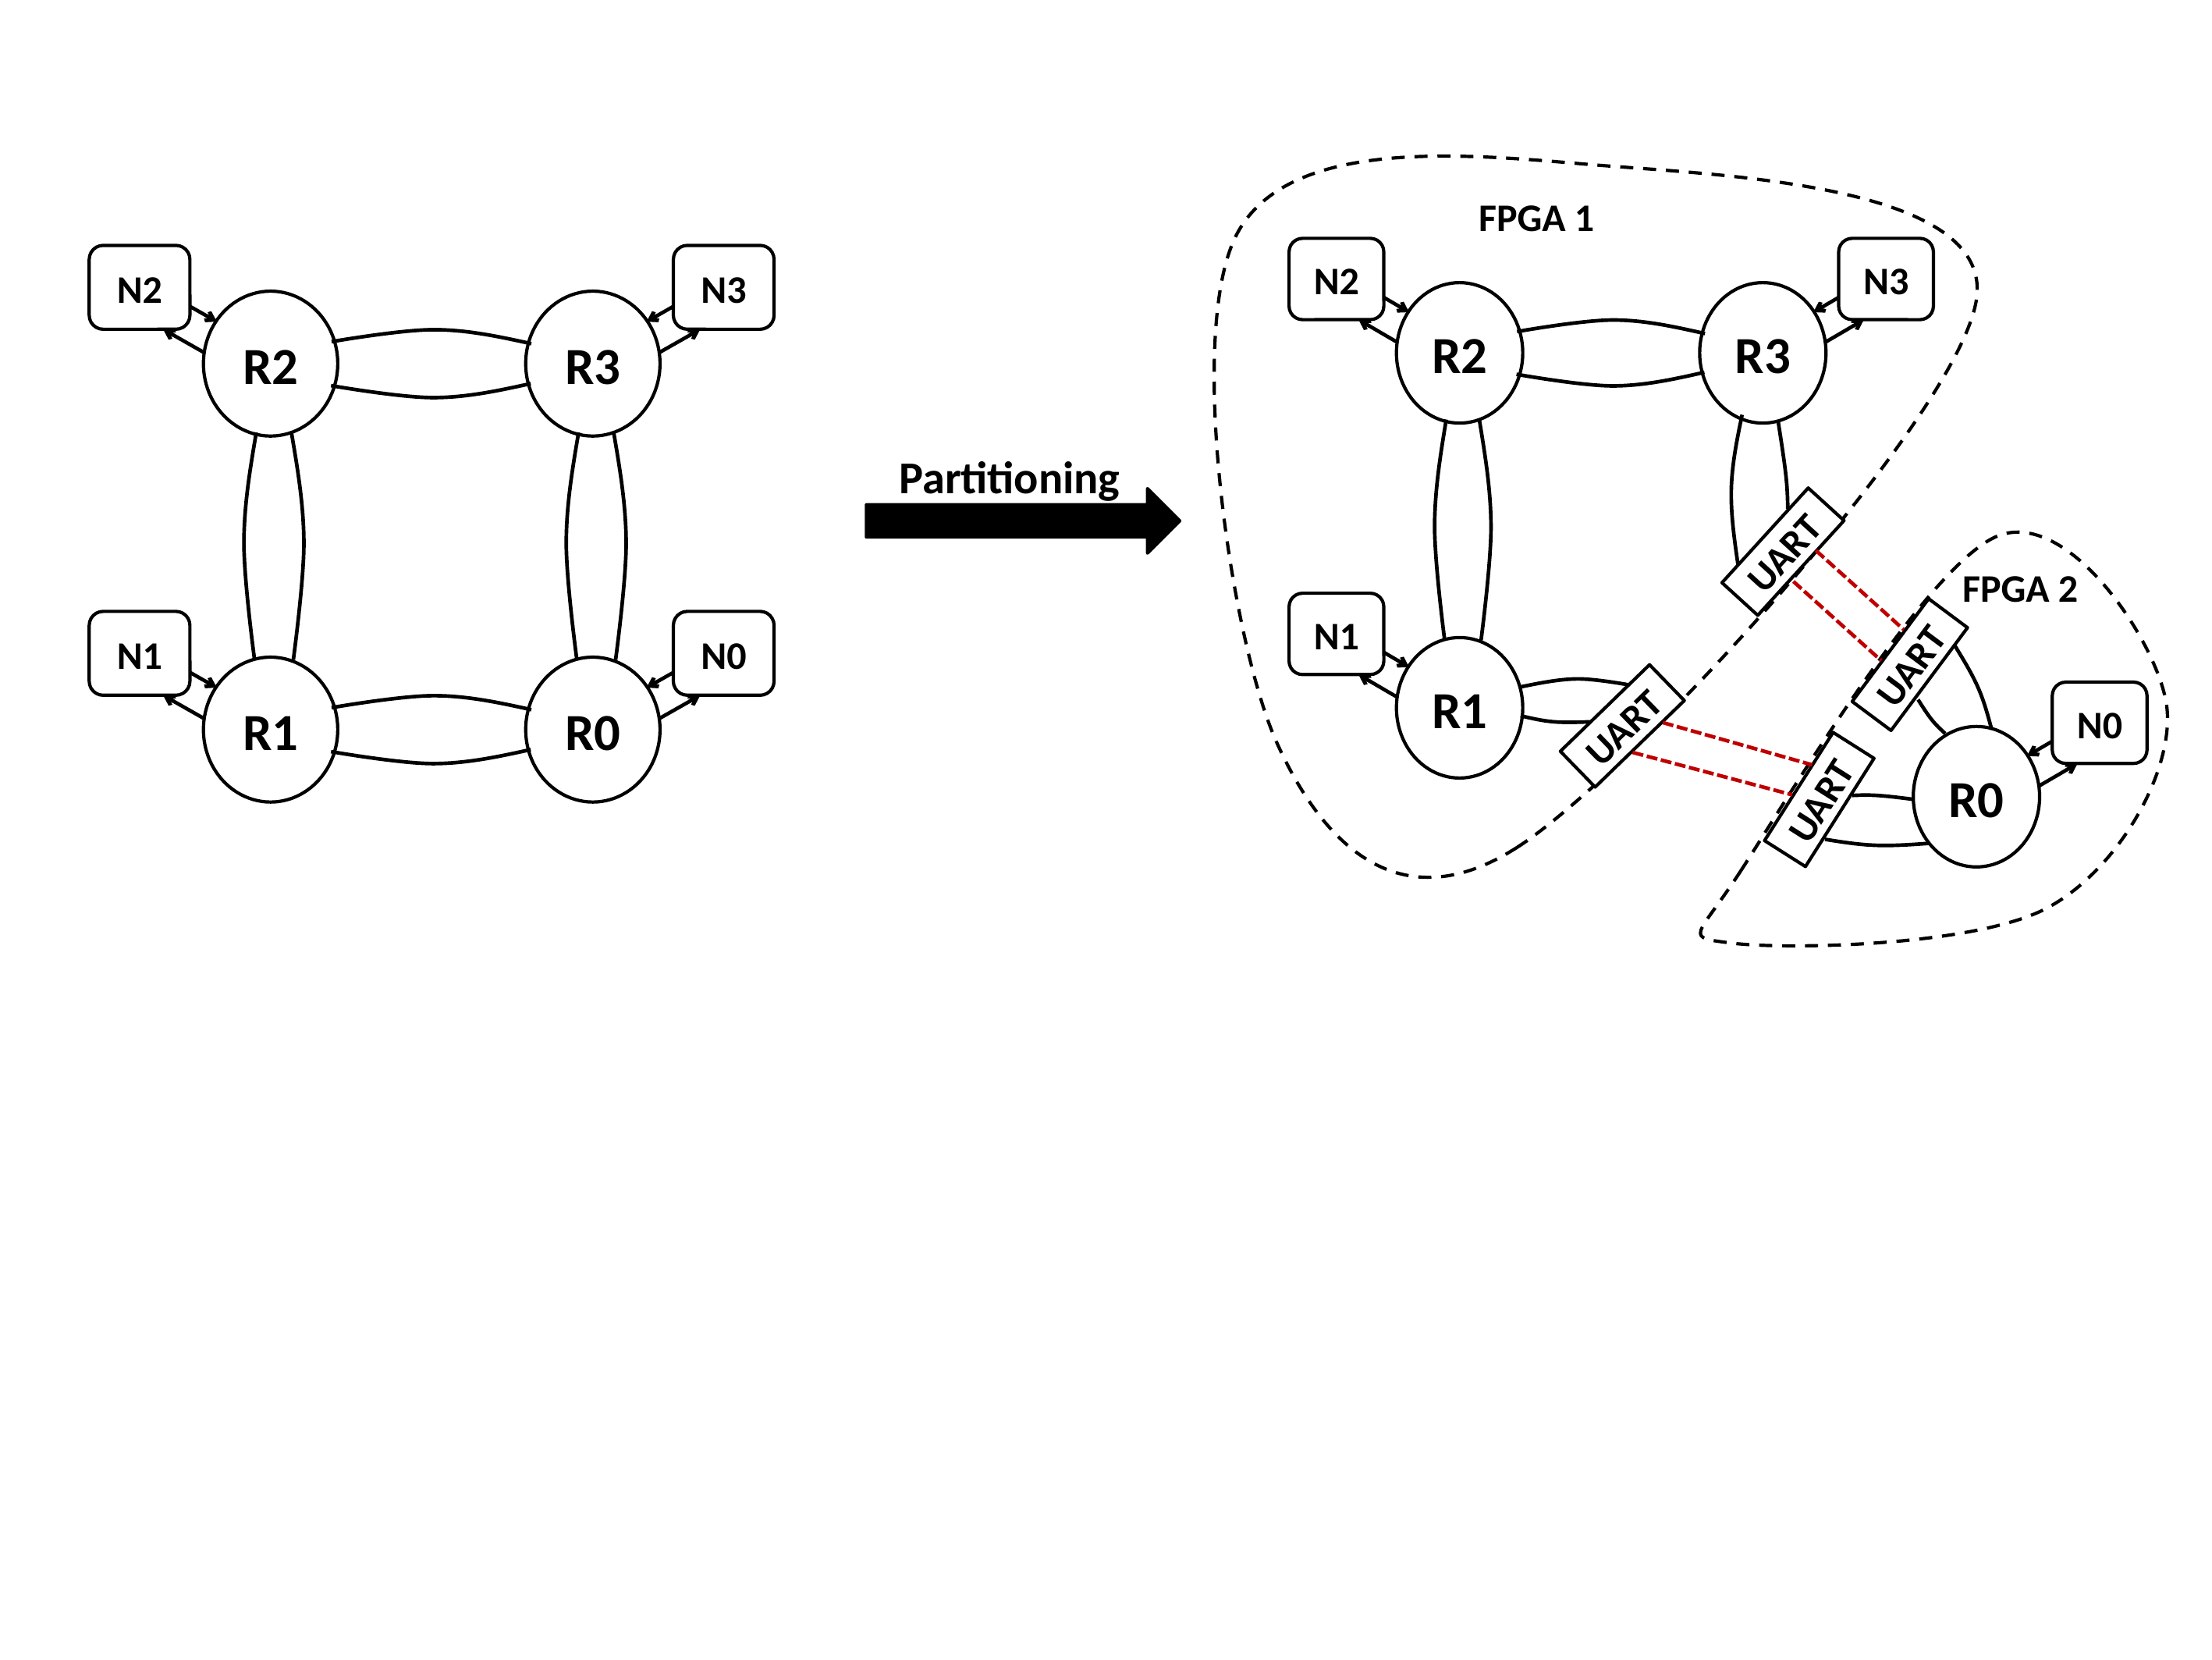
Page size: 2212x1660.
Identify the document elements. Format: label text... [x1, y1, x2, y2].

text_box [1185, 137, 2175, 950]
text_box [865, 487, 1181, 555]
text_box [89, 245, 775, 802]
text_box Partitioning [887, 443, 1132, 509]
